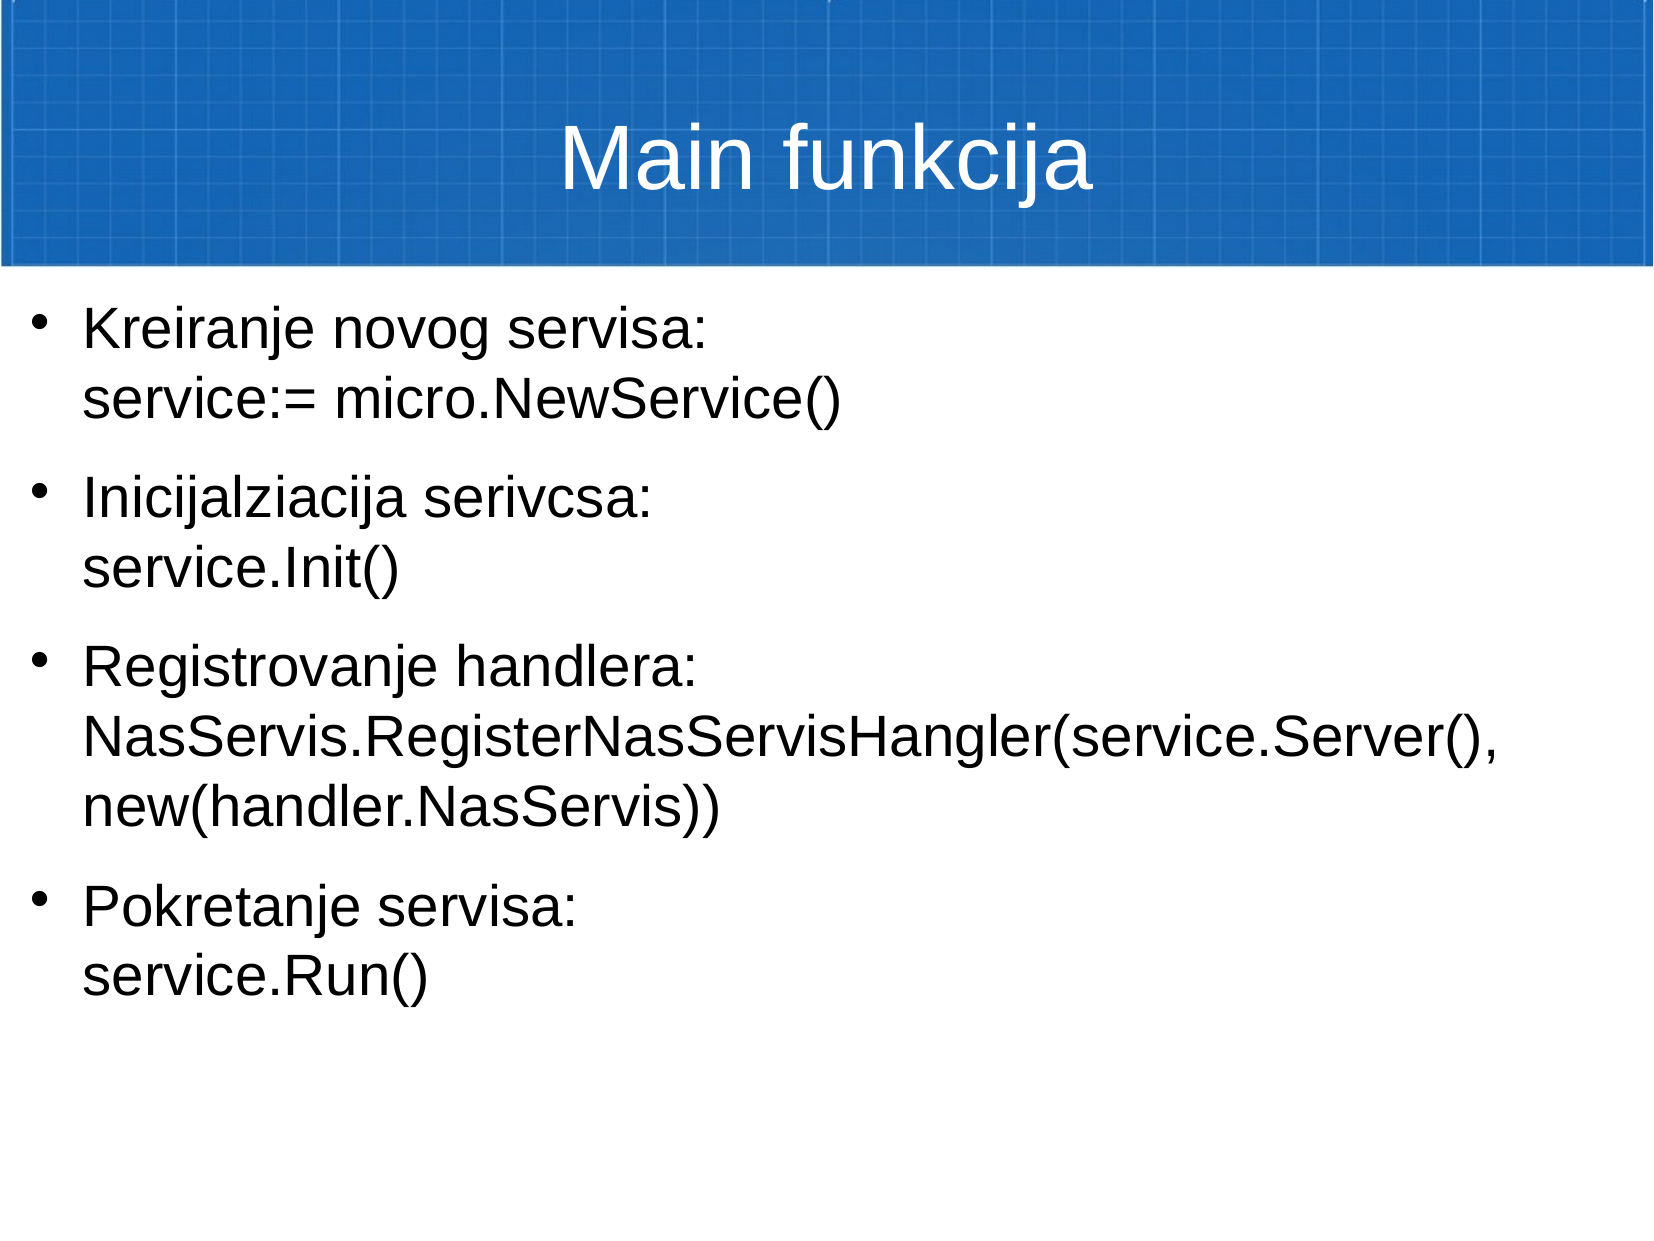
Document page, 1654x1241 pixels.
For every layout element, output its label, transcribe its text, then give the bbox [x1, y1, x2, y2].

text_box Main funkcija [82, 49, 1571, 257]
text_box Kreiranje novog servisa: service:= micro.NewService() Inicijalziacija serivcsa: service.Init() Registrovanje handlera: NasServis.RegisterNasServisHangler(service.Server(), new(handler.NasServis)) Pokretanje servisa: service.Run() [11, 290, 1654, 1241]
picture [0, 0, 1654, 1241]
